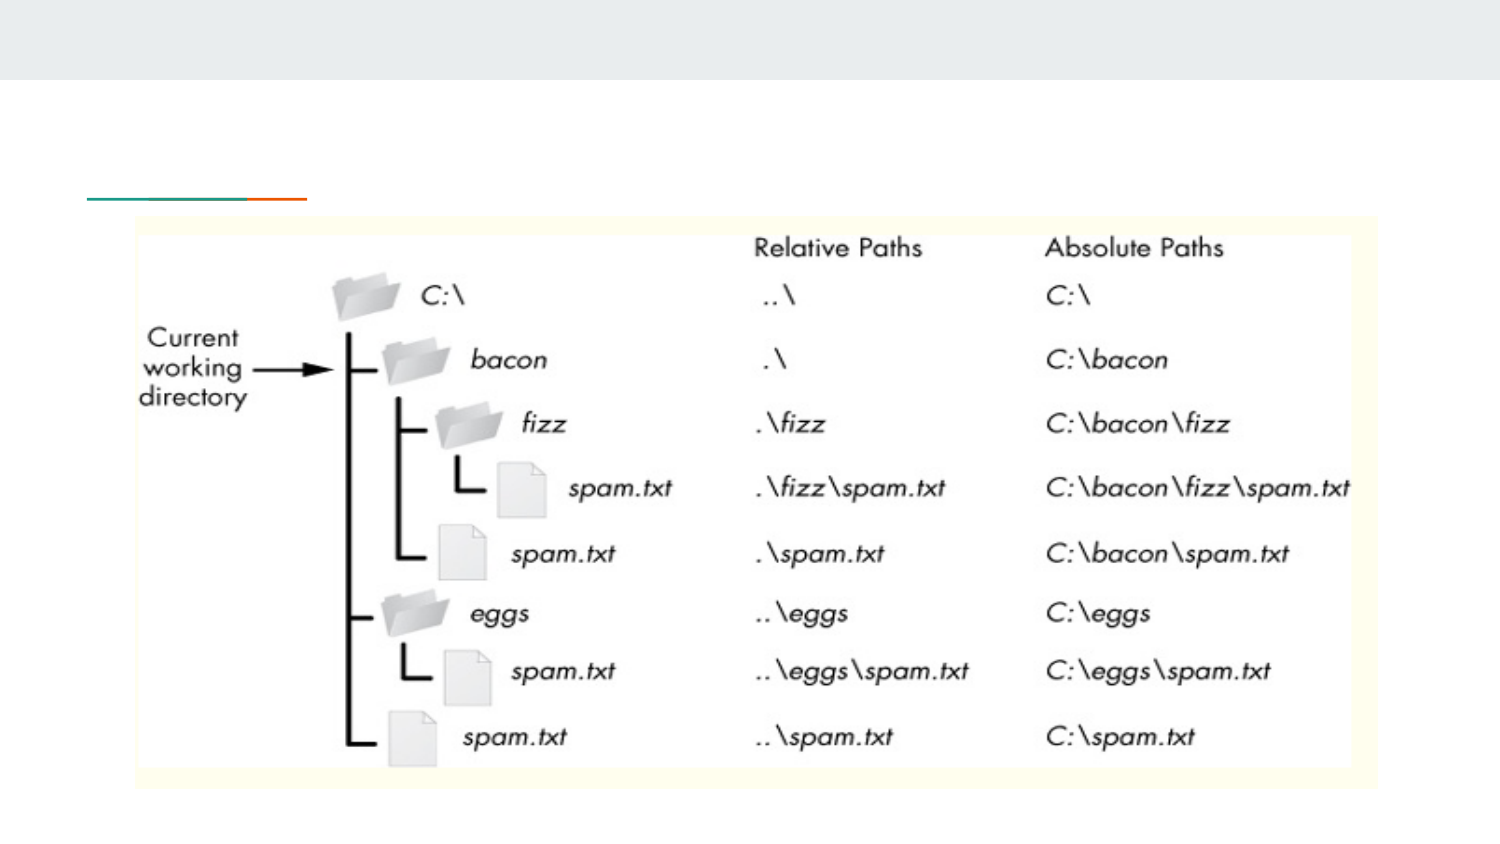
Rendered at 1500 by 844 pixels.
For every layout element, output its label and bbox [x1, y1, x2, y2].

picture [135, 216, 1378, 790]
